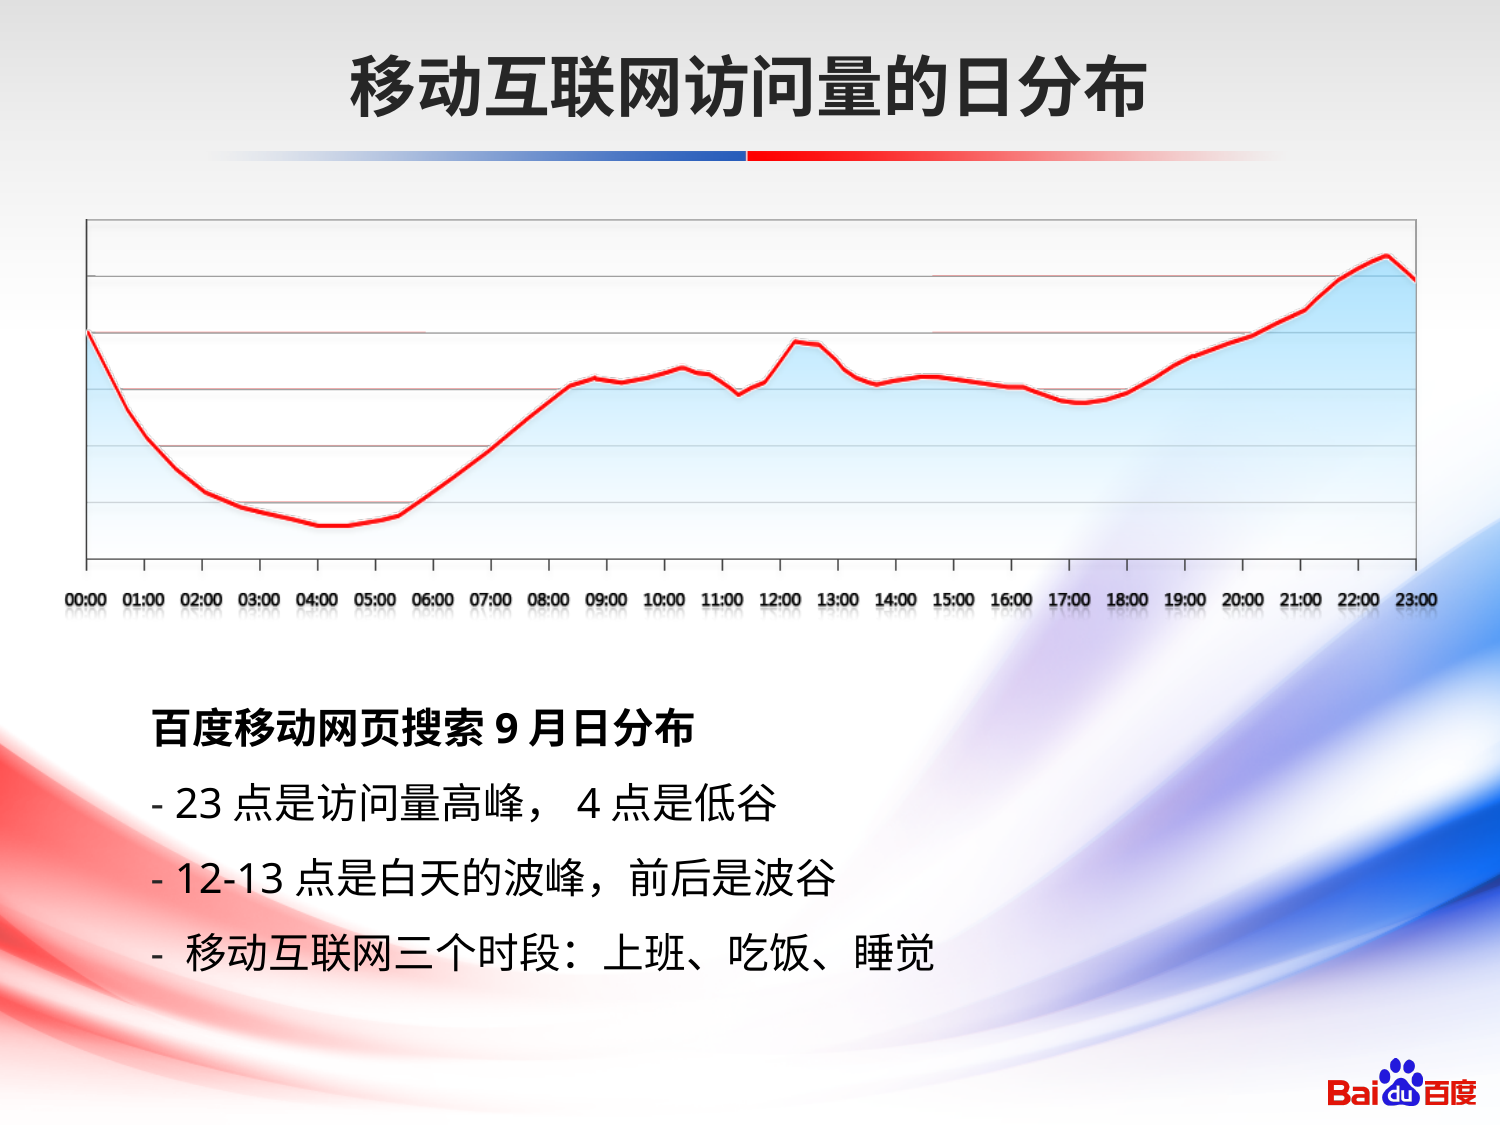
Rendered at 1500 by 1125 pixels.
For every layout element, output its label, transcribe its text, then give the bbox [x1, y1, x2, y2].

title 移动互联网访问量的日分布 [75, 21, 1425, 149]
picture [0, 0, 1500, 1125]
text_box 百度移动网页搜索9月日分布 - 23点是访问量高峰，4点是低谷 - 12-13点是白天的波峰，前后是波谷 - 移动互联网三个时段：上班、吃饭、睡觉 [135, 668, 1400, 1024]
